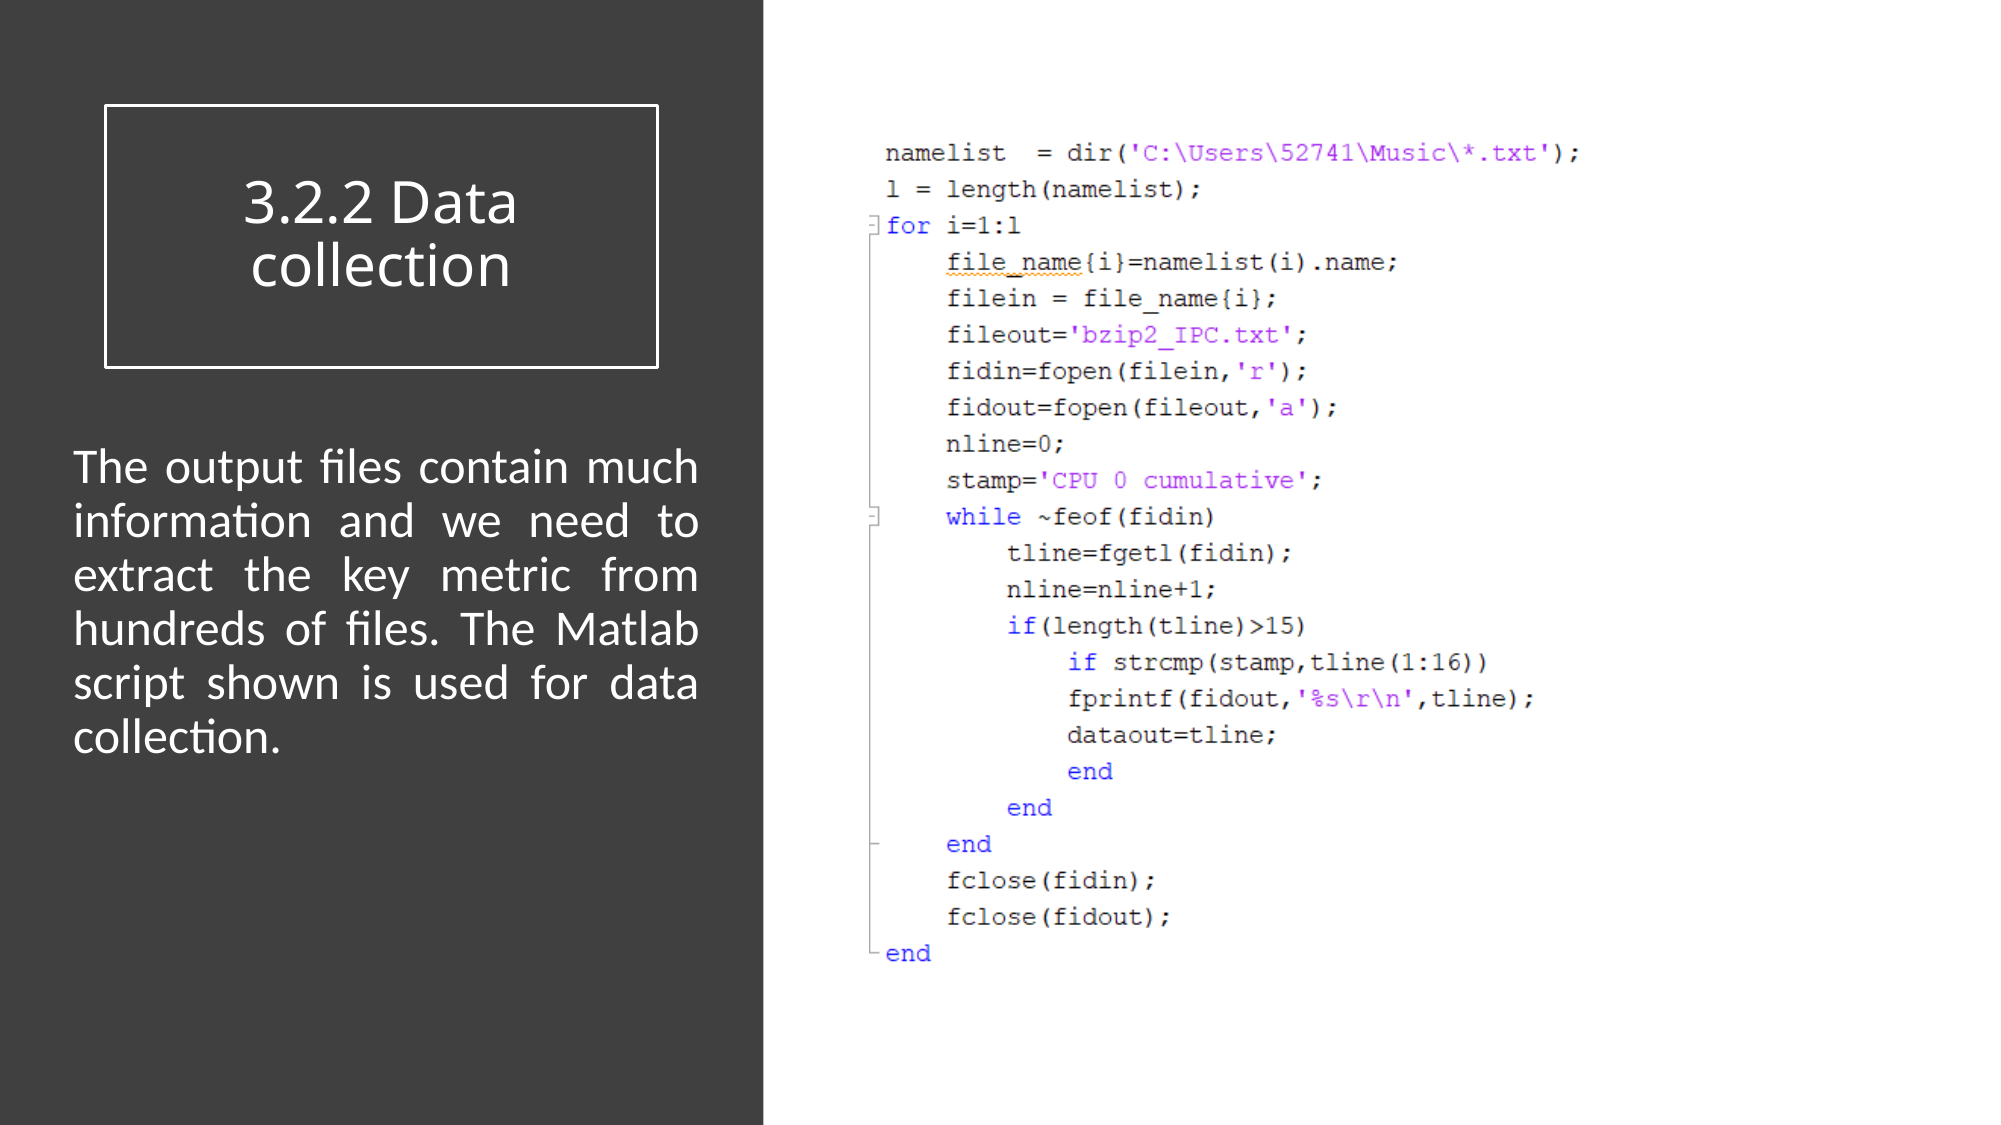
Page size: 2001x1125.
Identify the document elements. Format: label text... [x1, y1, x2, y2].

list The output files contain much information and we need to extract the key metric from hundreds of files. The Matlab script shown is used for data collection. [58, 432, 715, 994]
text_box [0, 0, 764, 1125]
picture [869, 123, 1895, 975]
title 3.2.2 Data collection [105, 105, 658, 368]
